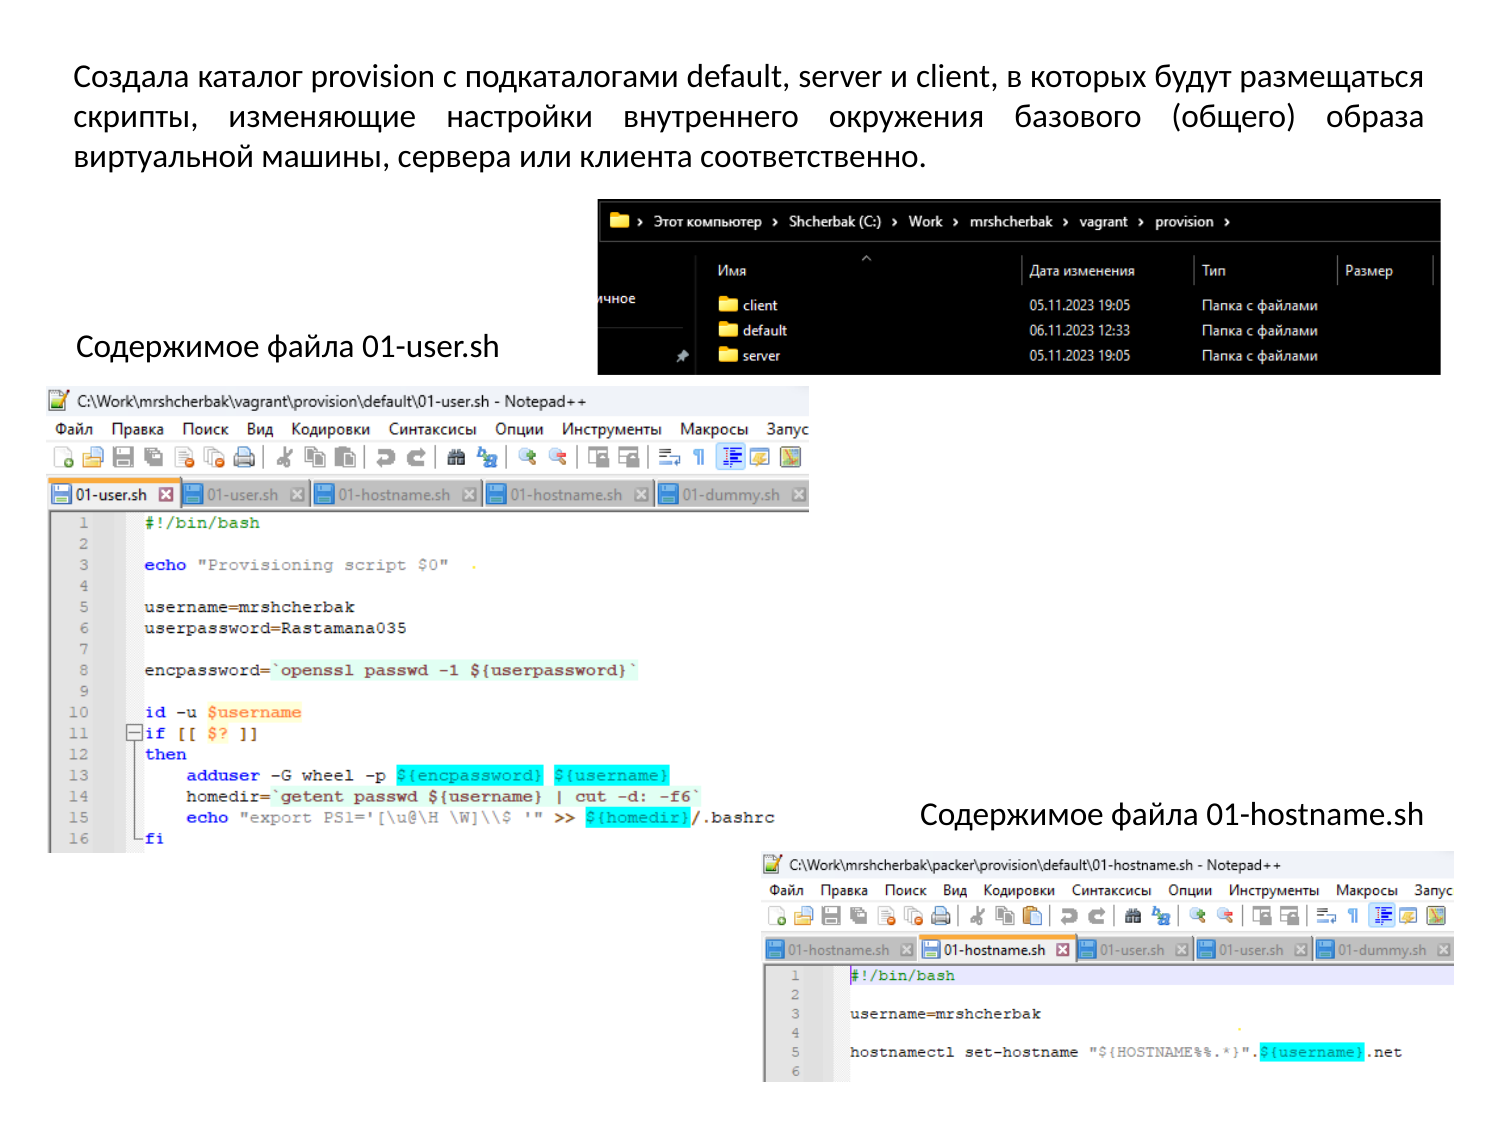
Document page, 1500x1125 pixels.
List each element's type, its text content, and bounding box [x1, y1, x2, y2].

picture [46, 386, 1454, 1082]
text_box Содержимое файла 01-hostname.sh [905, 785, 1440, 840]
text_box Создала каталог provision с подкаталогами default, server и client, в которых будут размещаться скрипты, изменяющие настройки внутреннего окружения базового (общего) образа виртуальной машины, сервера или клиента соответственно. [58, 46, 1442, 182]
picture [597, 198, 1441, 376]
text_box Содержимое файла 01-user.sh [61, 316, 516, 371]
